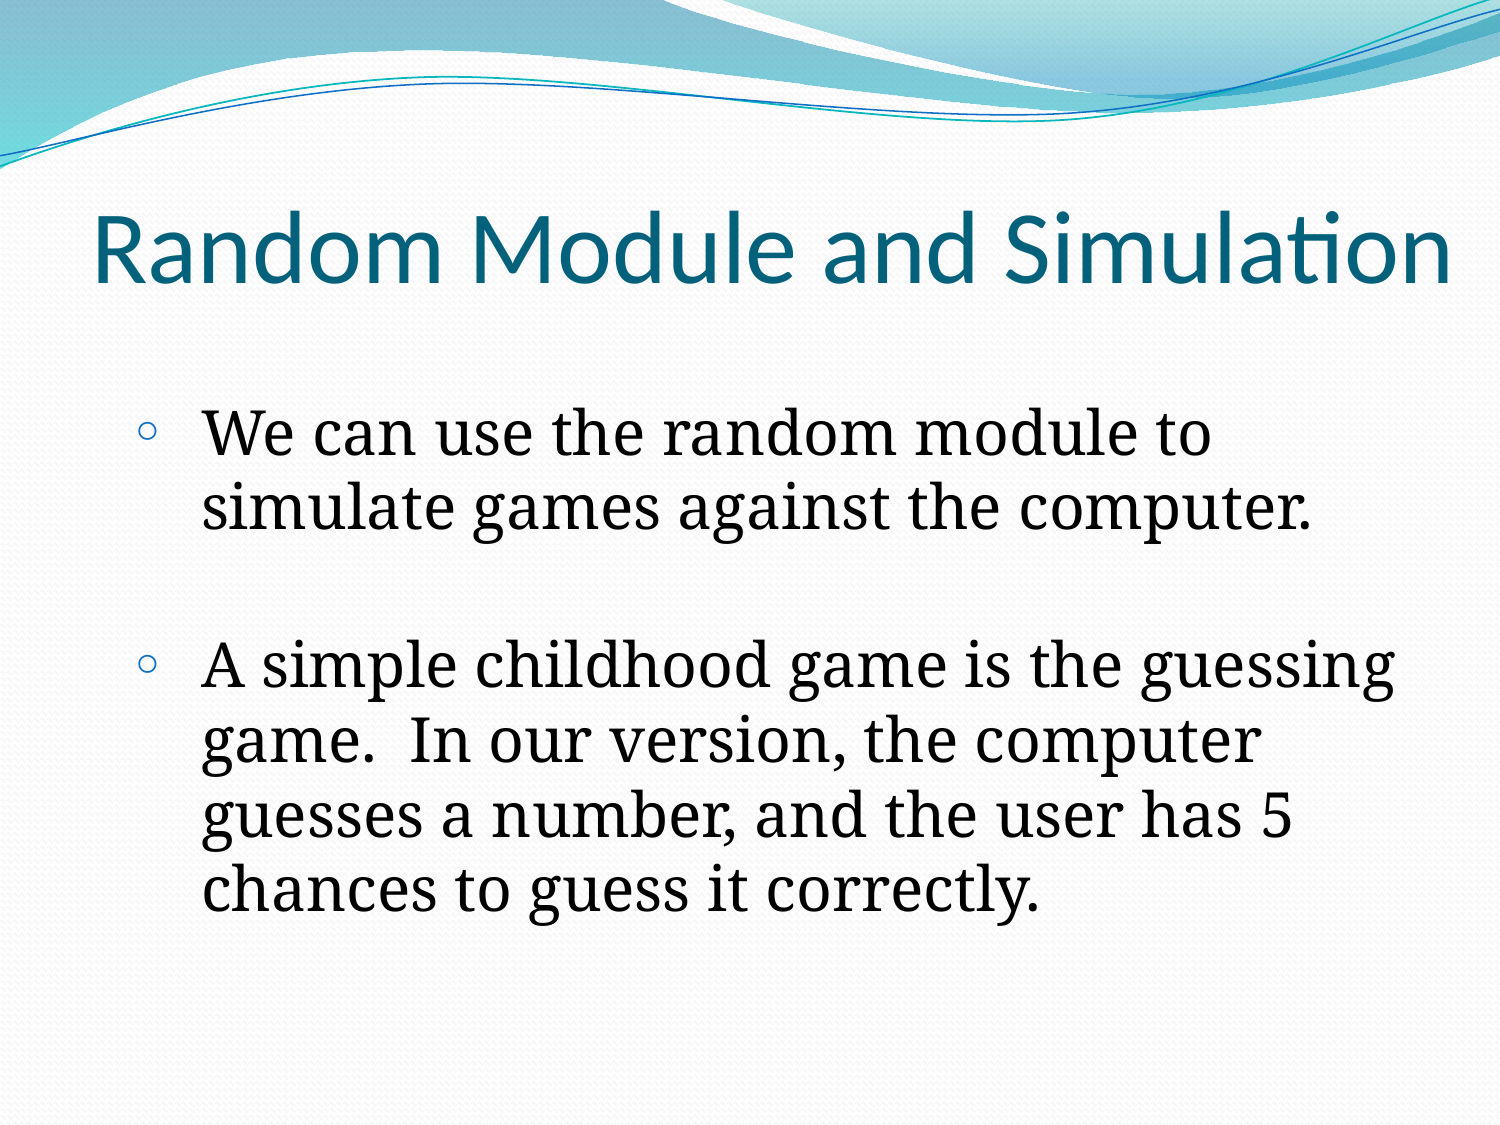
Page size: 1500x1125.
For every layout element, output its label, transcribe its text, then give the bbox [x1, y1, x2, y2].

title Random Module and Simulation [76, 115, 1471, 305]
text_box We can use the random module to simulate games against the computer. A simple childhood game is the guessing game. In our version, the computer guesses a number, and the user has 5 chances to guess it correctly. [100, 385, 1436, 941]
